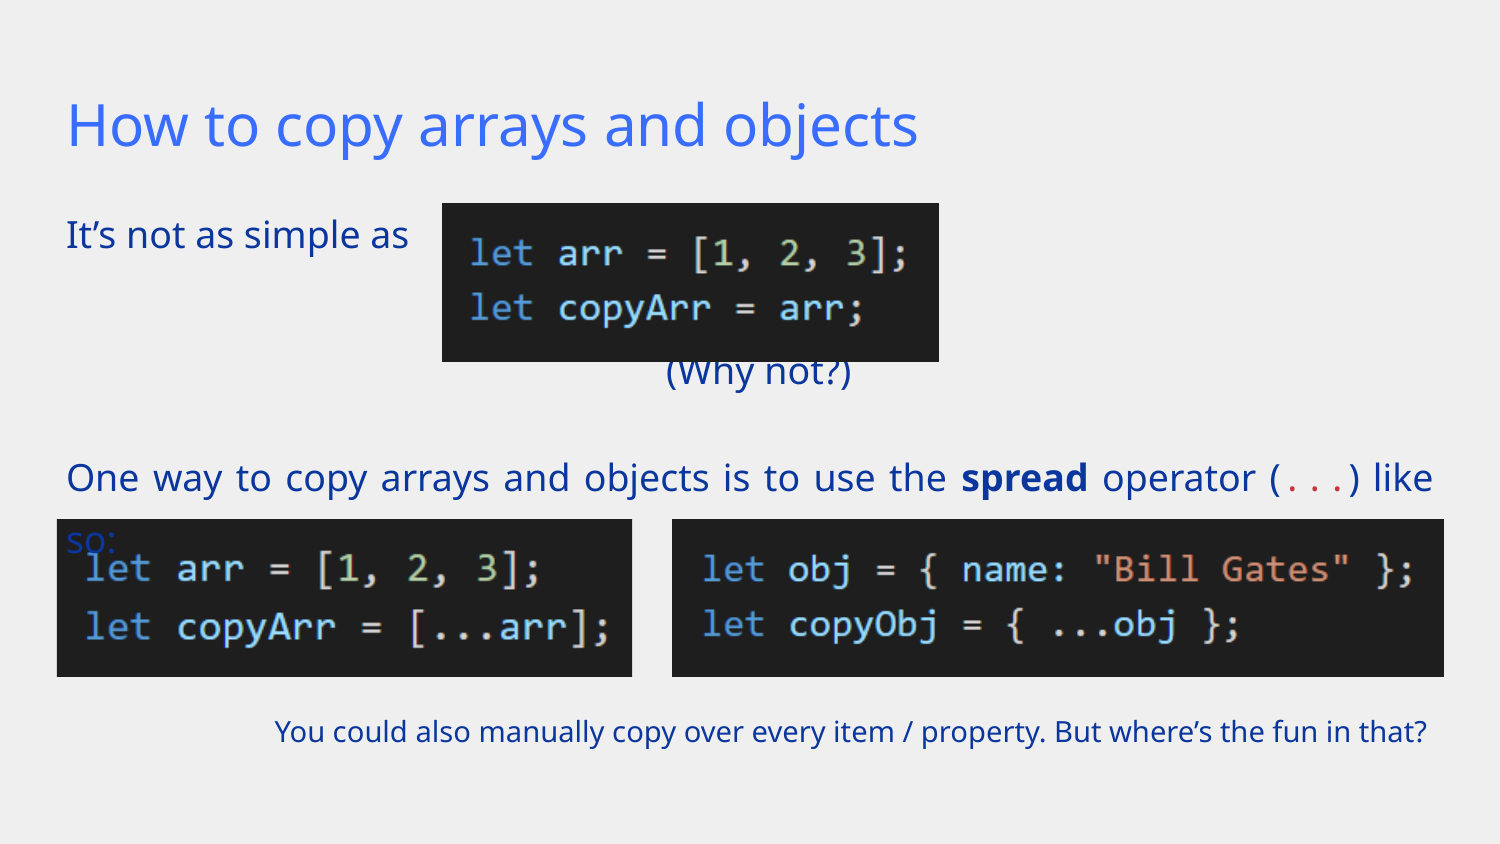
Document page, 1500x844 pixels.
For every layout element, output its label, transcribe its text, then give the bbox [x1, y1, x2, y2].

list One way to copy arrays and objects is to use the spread operator (...) like so: [51, 421, 1449, 498]
picture [56, 518, 633, 678]
list It’s not as simple as (Why not?) [51, 189, 1449, 378]
picture [442, 203, 939, 362]
title How to copy arrays and objects [51, 72, 1449, 167]
picture [672, 518, 1444, 678]
text_box You could also manually copy over every item / property. But where’s the fun in that? [256, 698, 1444, 775]
